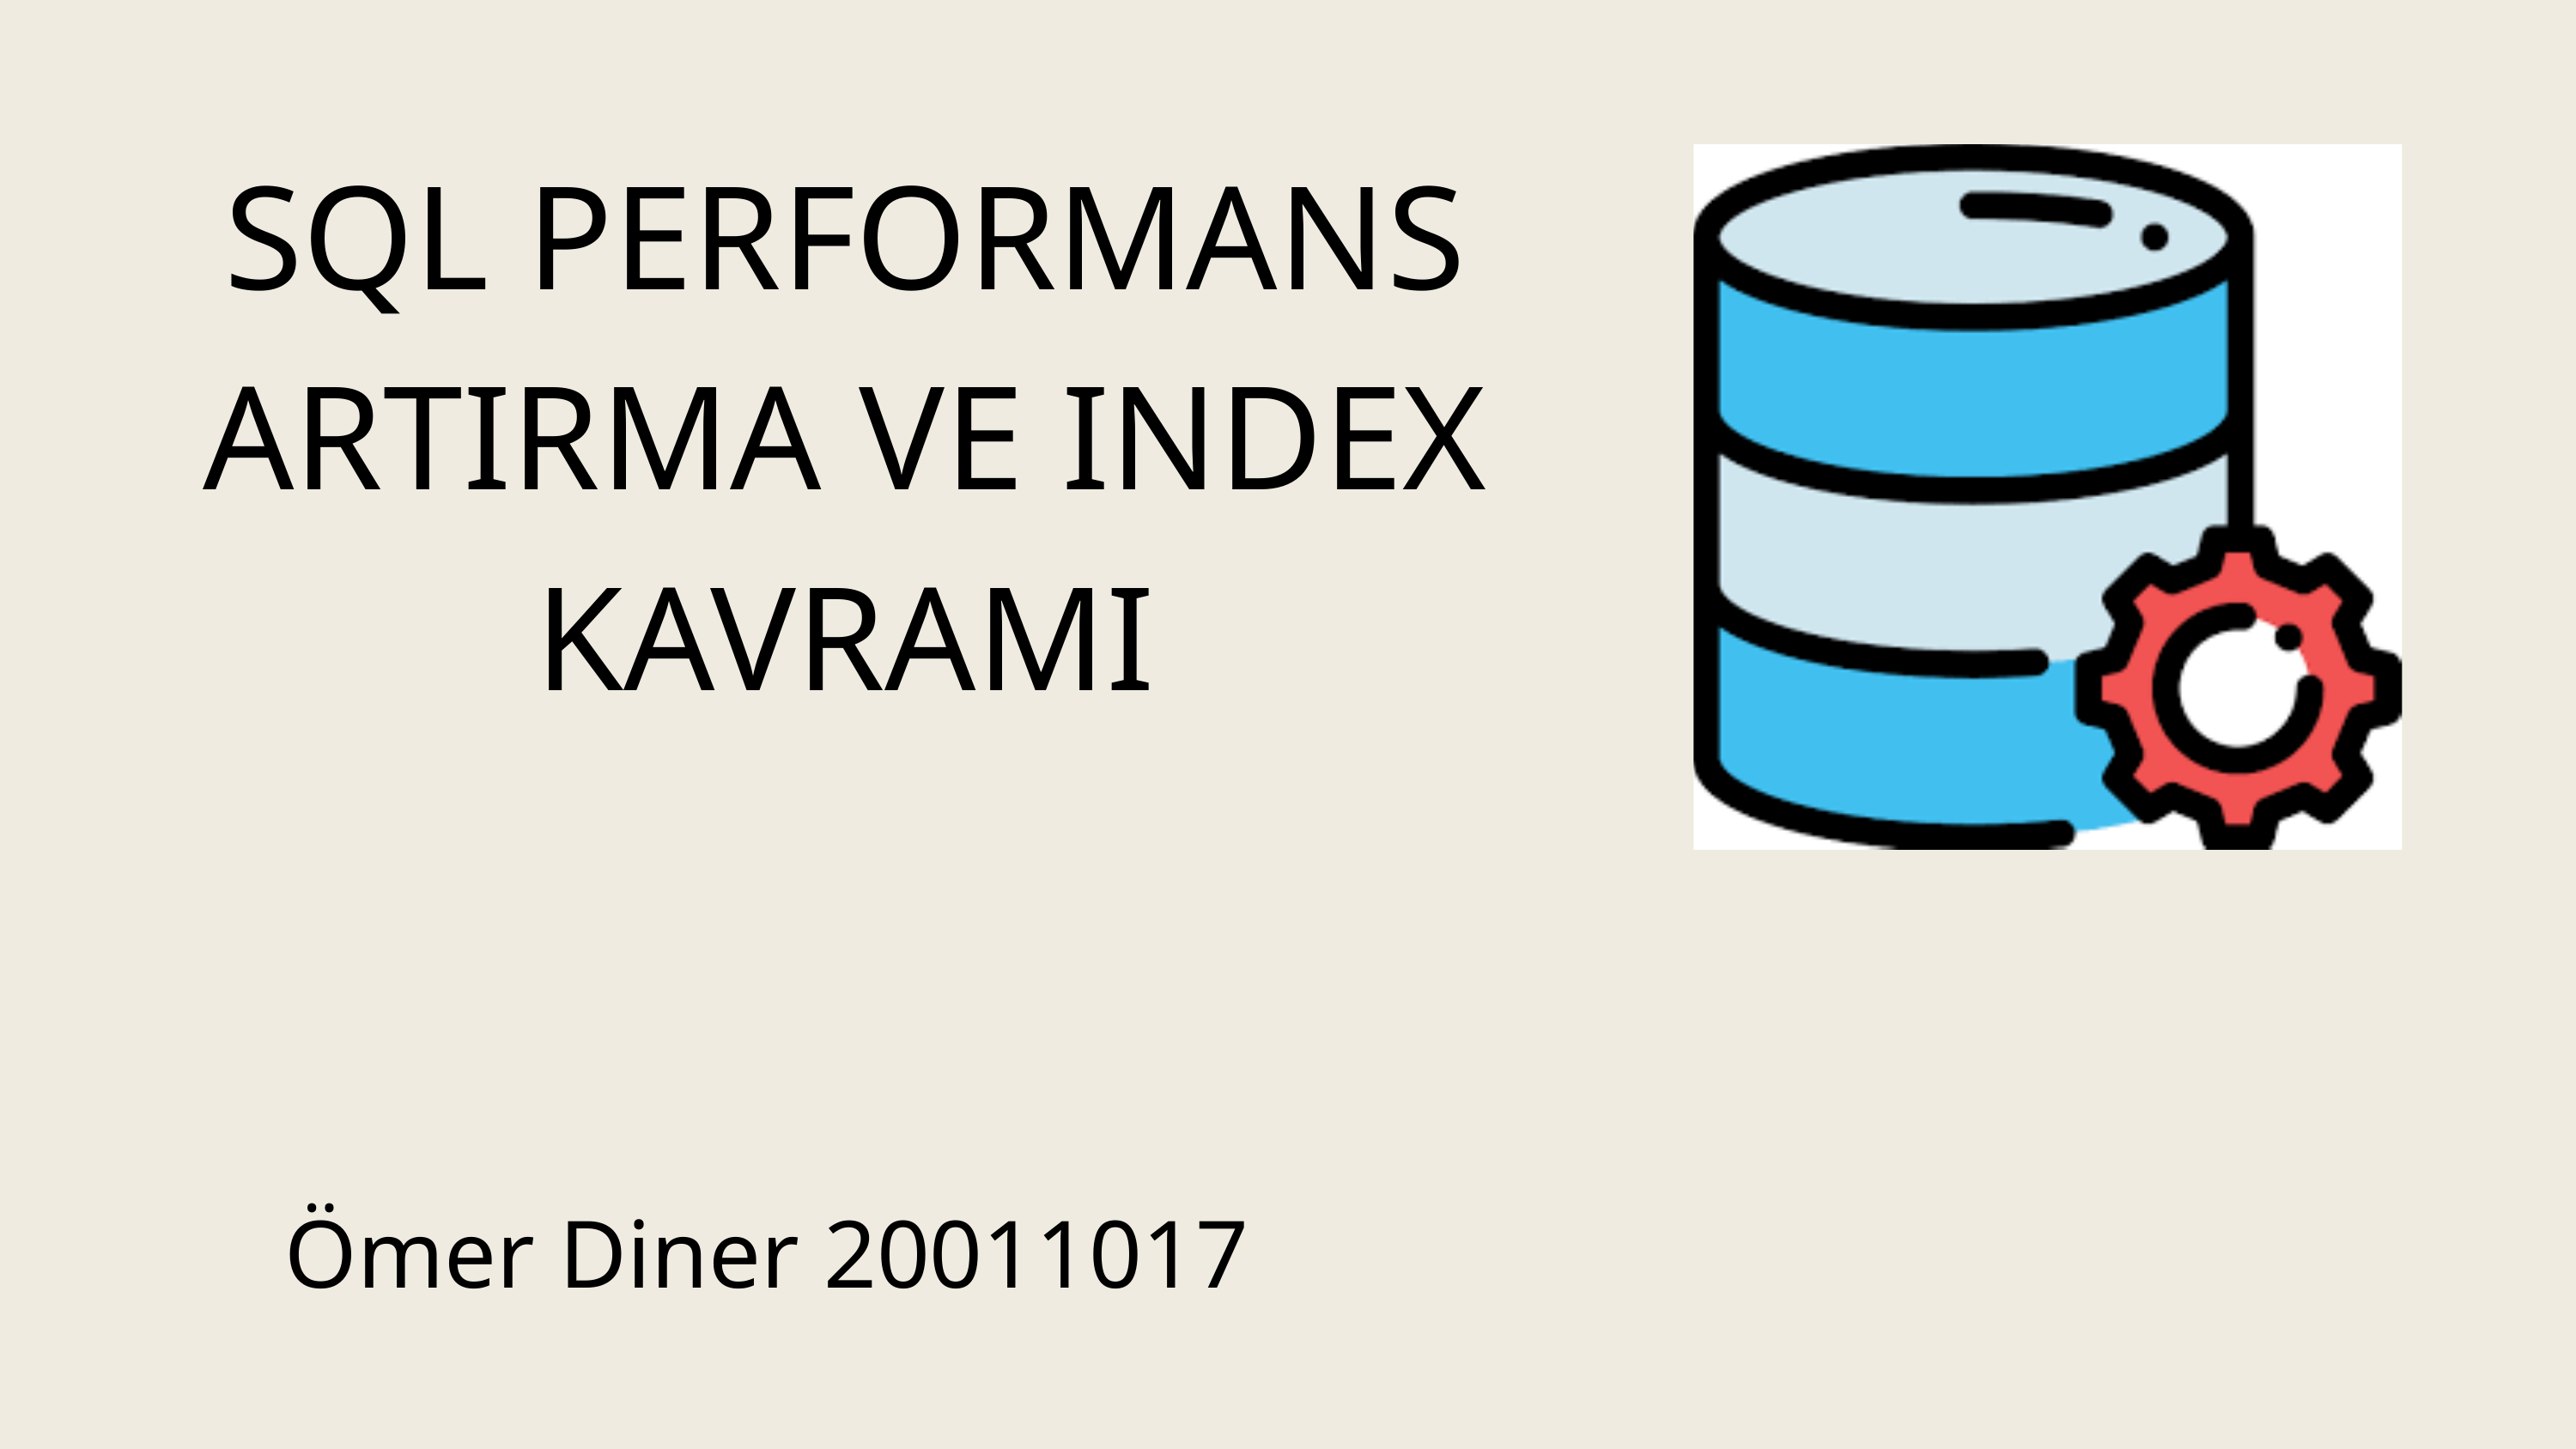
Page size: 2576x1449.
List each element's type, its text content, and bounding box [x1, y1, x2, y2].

text_box [1693, 144, 2403, 850]
text_box SQL PERFORMANS ARTIRMA VE INDEX KAVRAMI [144, 118, 1546, 719]
text_box Ömer Diner 20011017 [186, 1176, 1349, 1307]
